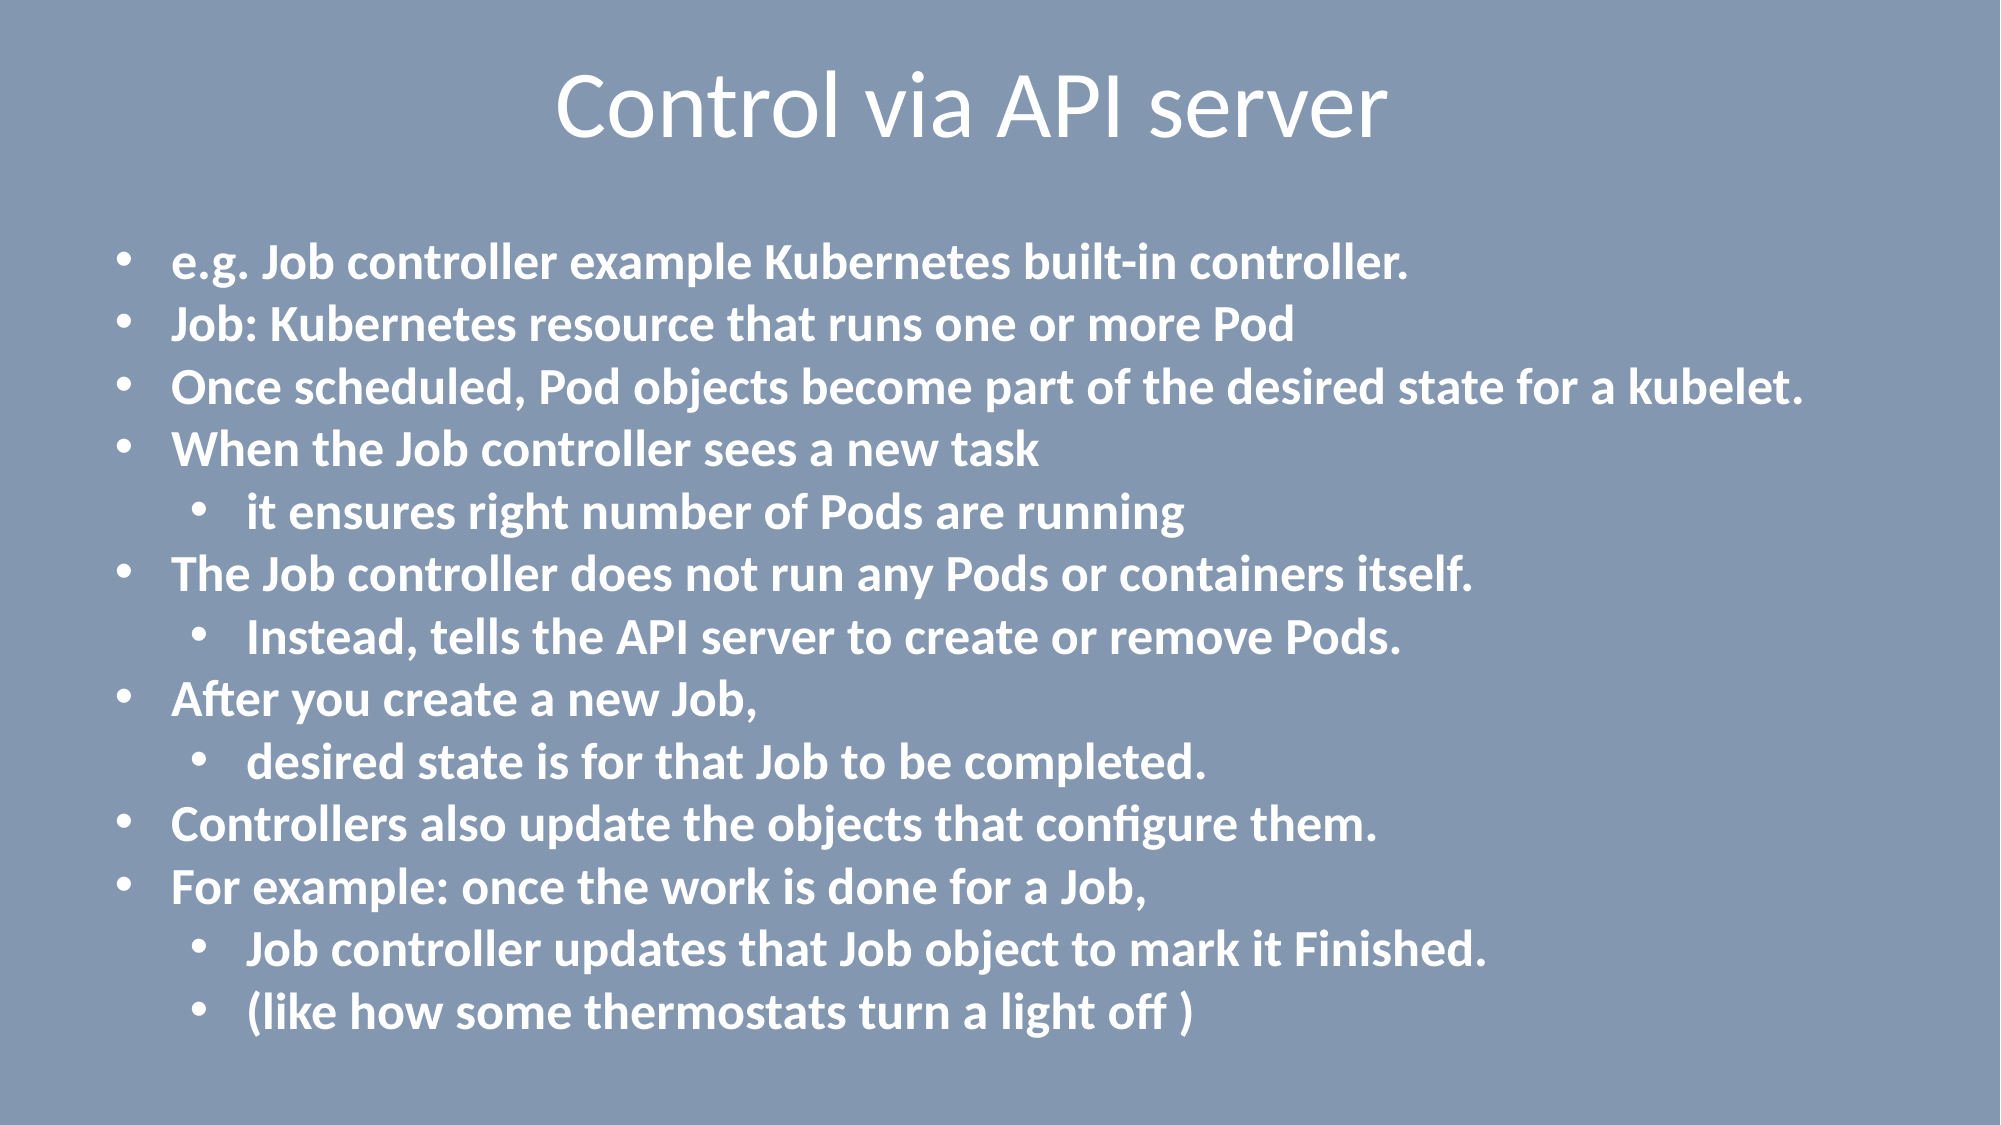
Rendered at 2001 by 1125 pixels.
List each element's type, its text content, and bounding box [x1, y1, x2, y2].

text_box e.g. Job controller example Kubernetes built-in controller. Job: Kubernetes resource that runs one or more Pod Once scheduled, Pod objects become part of the desired state for a kubelet. When the Job controller sees a new task it ensures right number of Pods are running The Job controller does not run any Pods or containers itself. Instead, tells the API server to create or remove Pods. After you create a new Job, desired state is for that Job to be completed. Controllers also update the objects that configure them. For example: once the work is done for a Job, Job controller updates that Job object to mark it Finished. (like how some thermostats turn a light off ) [99, 219, 1895, 1047]
title Control via API server [204, 62, 1743, 166]
